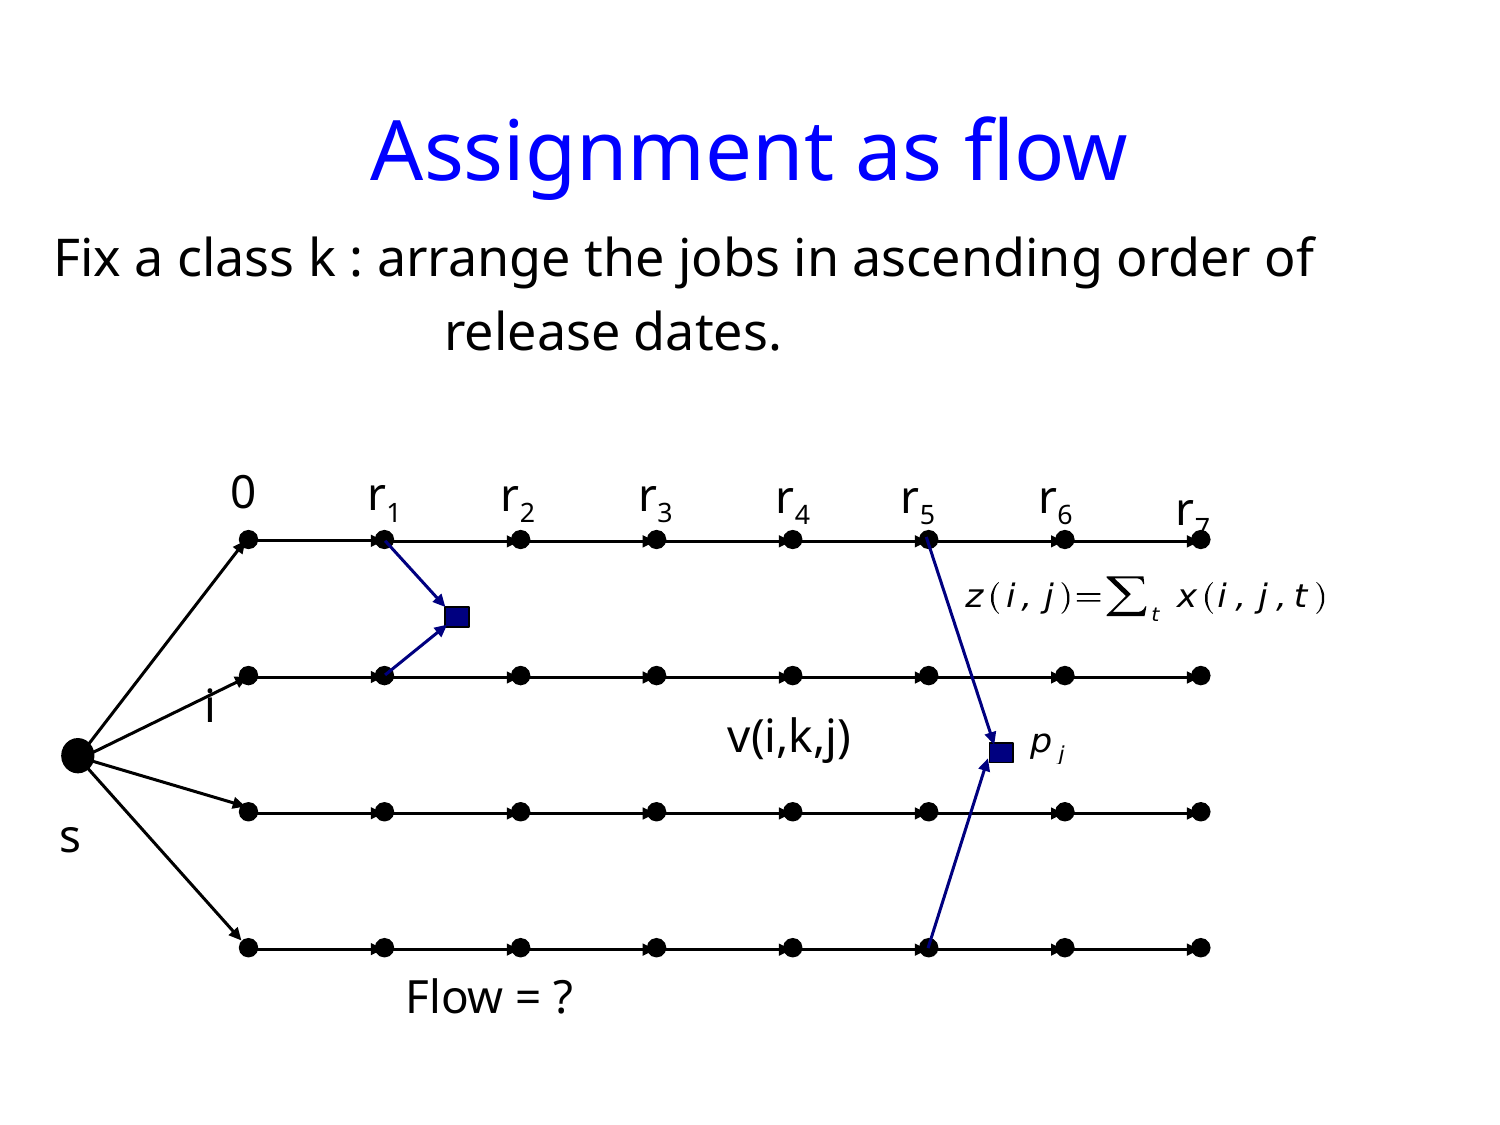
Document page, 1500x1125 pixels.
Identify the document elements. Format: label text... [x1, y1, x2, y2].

text_box [376, 666, 394, 685]
text_box [665, 807, 792, 820]
text_box r3 [624, 448, 696, 525]
text_box [78, 756, 246, 809]
text_box [648, 666, 666, 685]
text_box [80, 744, 94, 757]
text_box [376, 530, 394, 549]
text_box [393, 535, 520, 548]
text_box [376, 938, 394, 957]
text_box [1056, 802, 1074, 821]
text_box [61, 738, 89, 773]
text_box [665, 535, 792, 548]
text_box [937, 535, 1064, 548]
title Assignment as flow [74, 51, 1425, 226]
text_box [239, 530, 258, 549]
text_box [801, 535, 927, 548]
text_box [920, 530, 938, 548]
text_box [1017, 721, 1075, 772]
text_box [989, 742, 1012, 763]
text_box [1073, 807, 1200, 820]
text_box [385, 624, 448, 676]
text_box i [191, 686, 232, 738]
text_box r2 [487, 448, 559, 525]
text_box [1073, 943, 1200, 956]
text_box [927, 758, 991, 949]
text_box [1056, 530, 1074, 549]
text_box [665, 943, 792, 956]
text_box [1073, 671, 1200, 684]
text_box [648, 938, 666, 957]
text_box [784, 666, 802, 685]
text_box [257, 670, 384, 684]
text_box r5 [887, 450, 959, 527]
text_box [512, 802, 530, 821]
text_box [529, 535, 656, 548]
text_box r4 [762, 450, 834, 527]
text_box [529, 671, 656, 684]
text_box [1056, 666, 1074, 685]
text_box [385, 540, 446, 607]
text_box [971, 807, 1064, 820]
text_box [1192, 938, 1210, 957]
text_box [973, 671, 1064, 684]
text_box [84, 753, 94, 761]
text_box [958, 635, 997, 745]
text_box [648, 802, 666, 821]
text_box [801, 671, 928, 684]
text_box [920, 802, 938, 821]
text_box Fix a class k : arrange the jobs in ascending order of release dates. [39, 207, 1381, 369]
text_box [784, 530, 802, 549]
text_box [784, 938, 802, 957]
text_box [1073, 540, 1200, 548]
text_box [529, 943, 656, 956]
text_box [801, 807, 928, 820]
text_box [239, 666, 258, 685]
text_box [444, 607, 469, 627]
text_box [921, 939, 938, 957]
text_box [257, 534, 384, 548]
text_box v(i,k,j)‏ [714, 690, 877, 768]
text_box [239, 802, 258, 821]
text_box [920, 938, 930, 949]
text_box [239, 938, 258, 957]
text_box [393, 671, 520, 684]
text_box Flow = ? [392, 951, 602, 1029]
text_box s [45, 790, 95, 868]
text_box [393, 943, 520, 951]
text_box r7 [1162, 462, 1234, 540]
text_box [1056, 938, 1074, 957]
text_box [921, 542, 929, 549]
text_box r6 [1024, 450, 1097, 527]
text_box [83, 676, 248, 758]
text_box i [191, 660, 232, 703]
text_box [393, 807, 520, 820]
text_box [1192, 666, 1210, 685]
text_box 0 [217, 447, 273, 524]
text_box [784, 802, 802, 821]
text_box [801, 943, 928, 956]
text_box [257, 942, 384, 956]
text_box [920, 666, 938, 685]
text_box [376, 802, 394, 821]
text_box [949, 574, 1339, 626]
text_box [257, 807, 384, 820]
text_box [512, 938, 530, 951]
text_box [81, 759, 93, 768]
text_box [77, 756, 242, 941]
text_box [1192, 802, 1210, 821]
text_box [1194, 540, 1210, 549]
text_box [512, 666, 530, 685]
text_box [79, 540, 246, 757]
text_box r1 [353, 447, 425, 525]
text_box [648, 530, 666, 549]
text_box [937, 943, 1064, 956]
text_box [512, 530, 530, 549]
text_box [529, 807, 656, 820]
text_box [665, 671, 792, 684]
